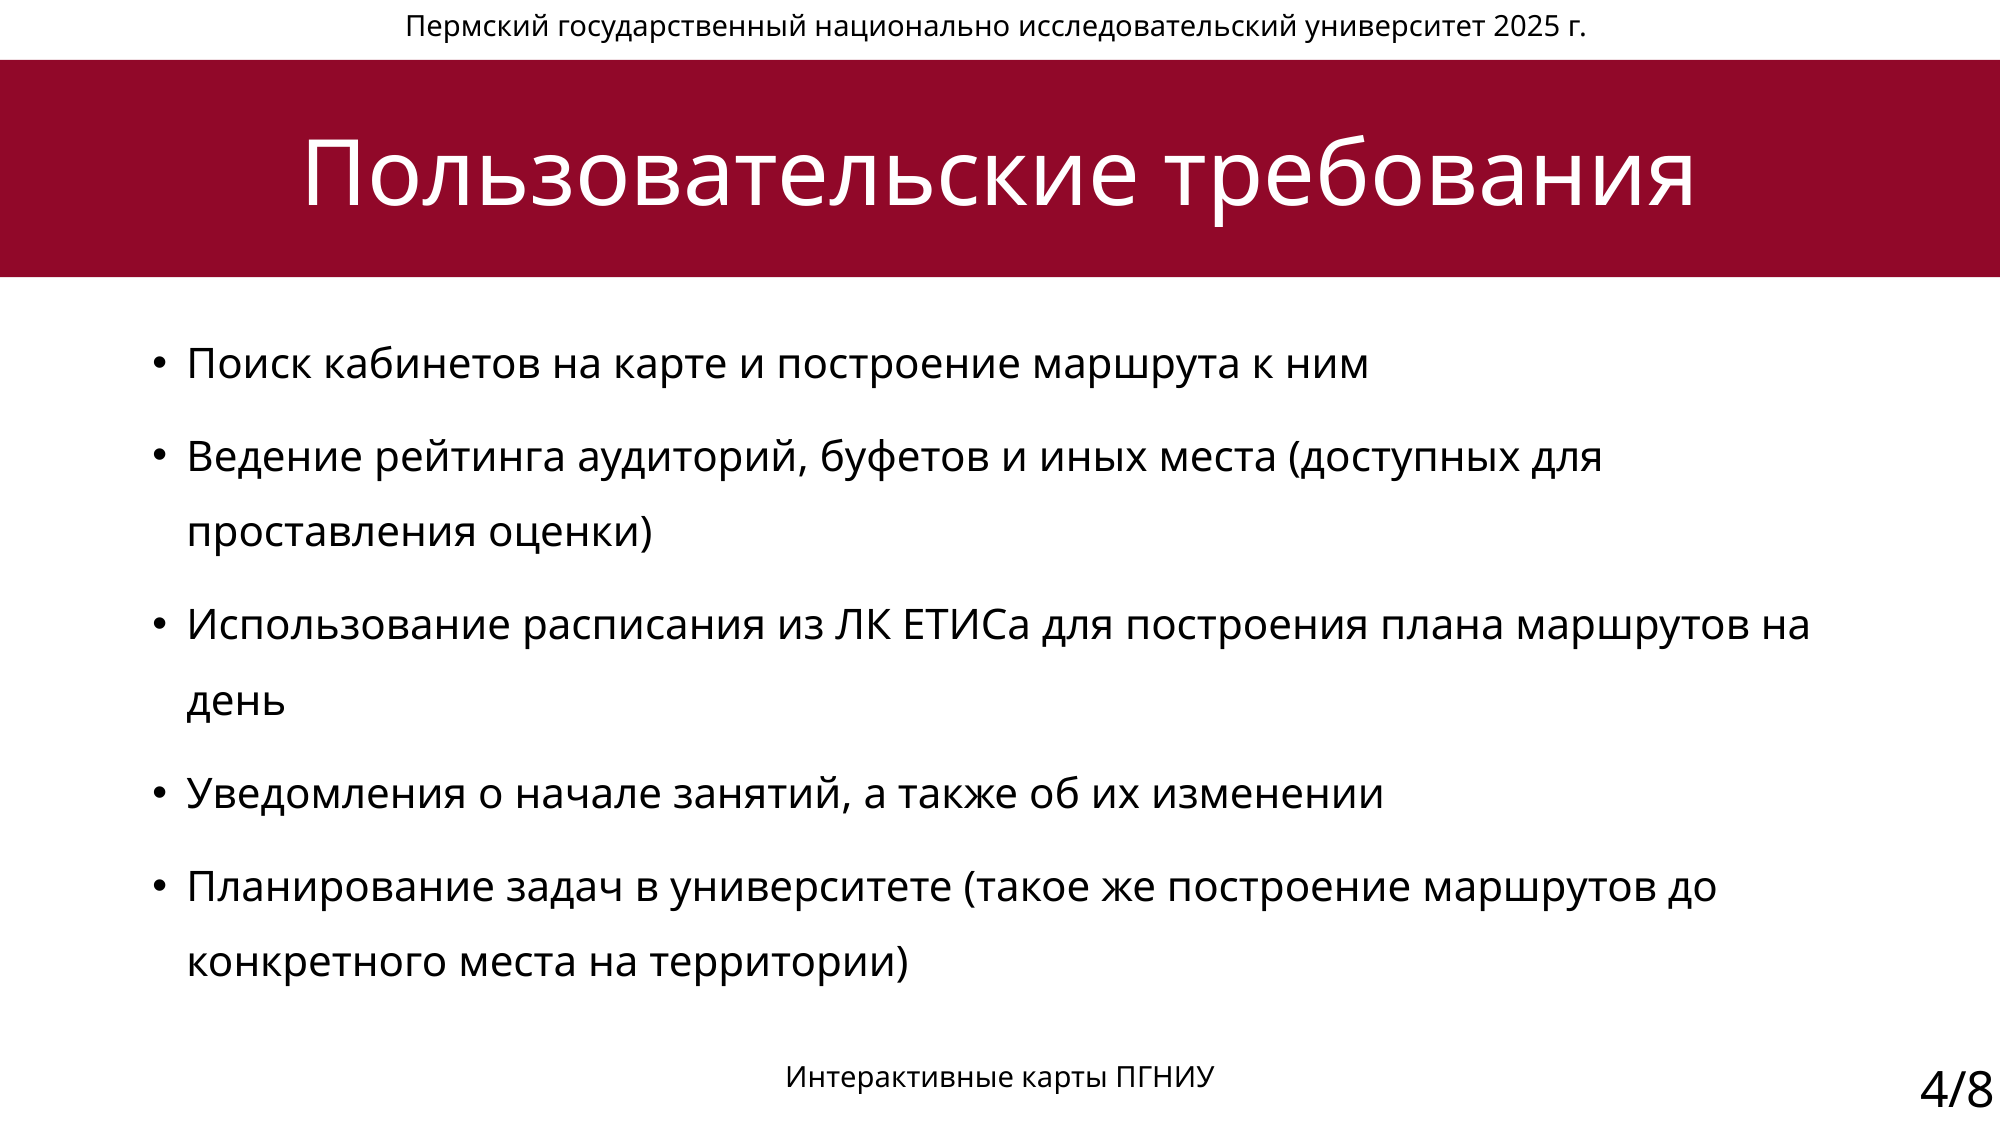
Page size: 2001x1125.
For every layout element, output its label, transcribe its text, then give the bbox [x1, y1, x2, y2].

text_box 4/8 [1905, 1050, 2000, 1125]
list Поиск кабинетов на карте и построение маршрута к ним​ Ведение рейтинга аудиторий, буфетов и иных места (доступных для проставления оценки)​ Использование расписания из ЛК ЕТИСа для построения плана маршрутов на день​ Уведомления о начале занятий, а также об их изменении​ Планирование задач в университете (такое же построение маршрутов до конкретного места на территории) [137, 303, 1863, 998]
footer Интерактивные карты ПГНИУ [0, 1050, 1905, 1125]
title Пользовательские требования [137, 59, 1863, 278]
